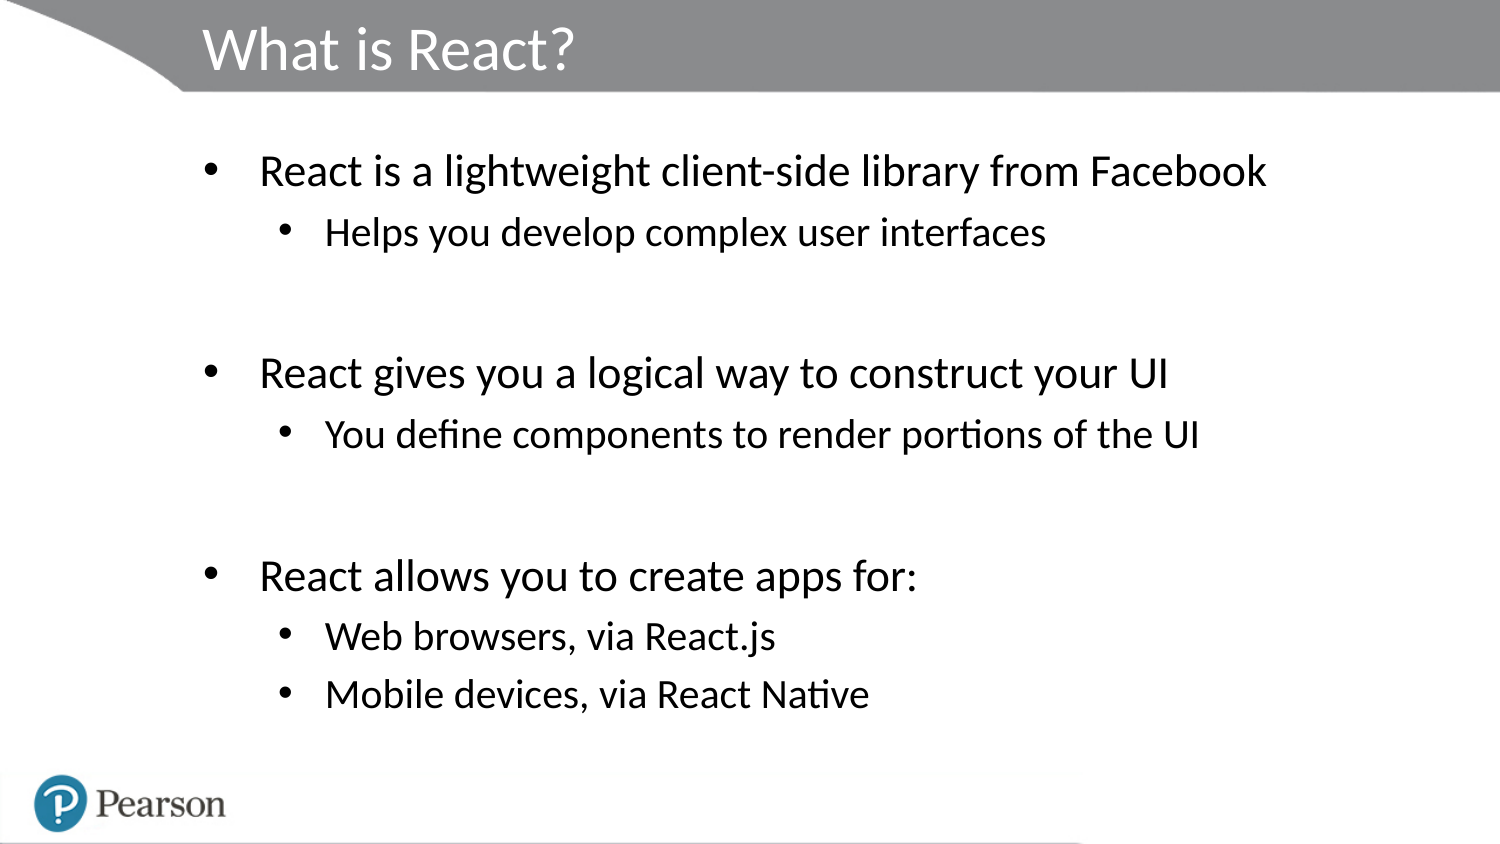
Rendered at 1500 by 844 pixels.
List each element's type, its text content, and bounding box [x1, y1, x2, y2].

list React is a lightweight client-side library from Facebook Helps you develop complex user interfaces React gives you a logical way to construct your UI You define components to render portions of the UI React allows you to create apps for: Web browsers, via React.js Mobile devices, via React Native [188, 133, 1425, 716]
picture [0, 0, 1500, 844]
title What is React? [187, 0, 1426, 93]
